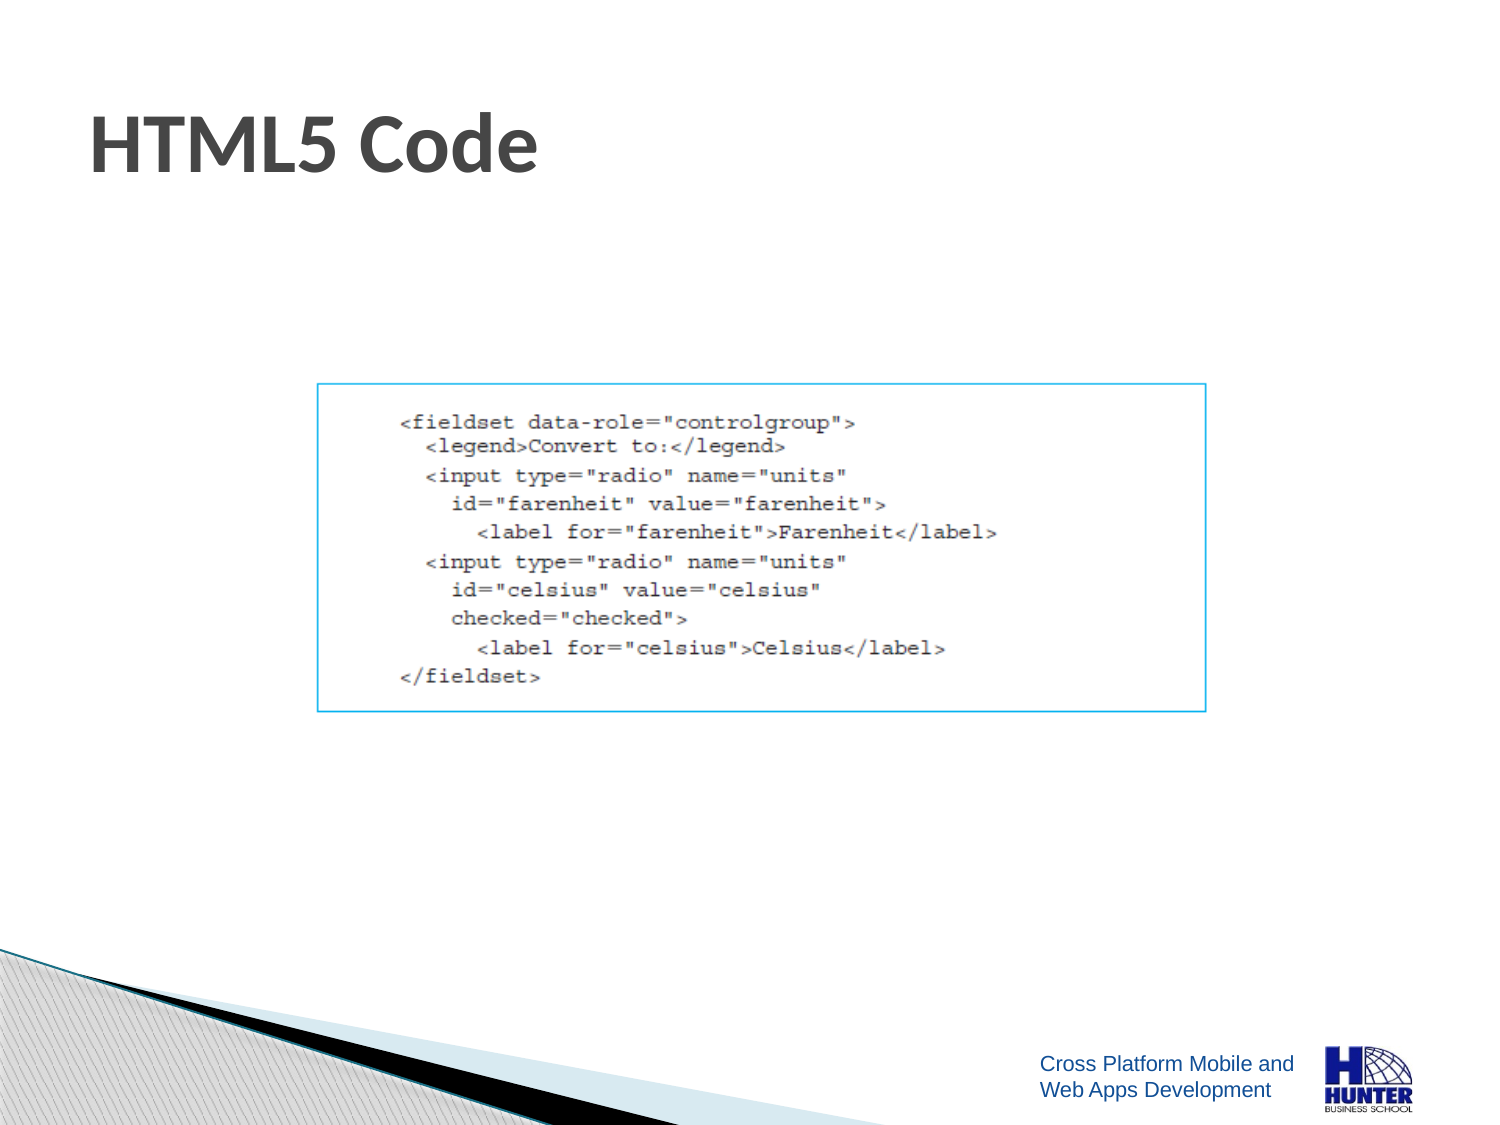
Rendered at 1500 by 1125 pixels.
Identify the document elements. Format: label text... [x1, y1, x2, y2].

title HTML5 Code [75, 45, 1425, 233]
picture [299, 374, 1213, 723]
picture [1325, 1046, 1413, 1113]
